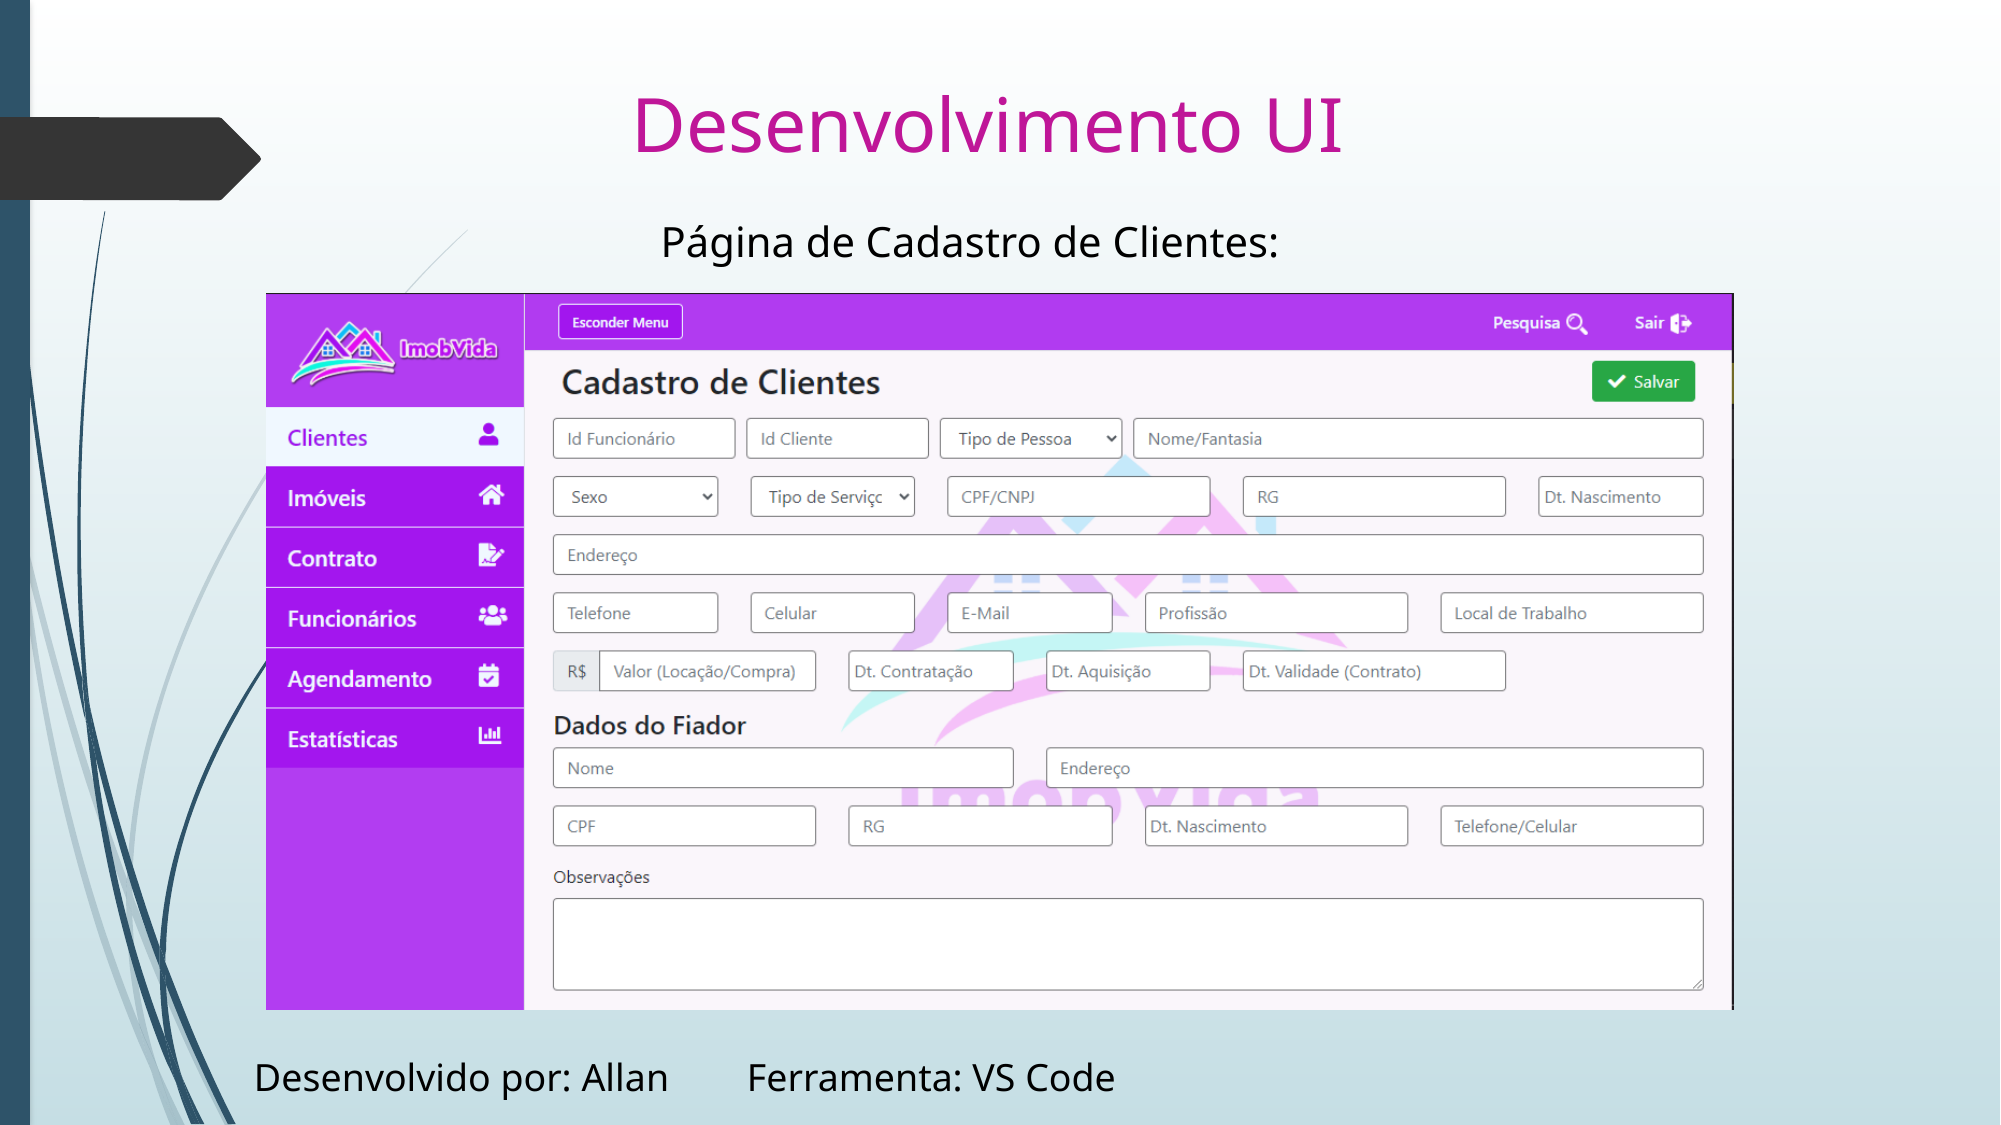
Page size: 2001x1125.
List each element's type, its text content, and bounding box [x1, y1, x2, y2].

picture [266, 293, 1734, 1010]
text_box Página de Cadastro de Clientes: [645, 183, 1354, 274]
title Desenvolvimento UI [616, 69, 1384, 177]
text_box Desenvolvido por: Allan Ferramenta: VS Code [239, 1046, 1873, 1107]
